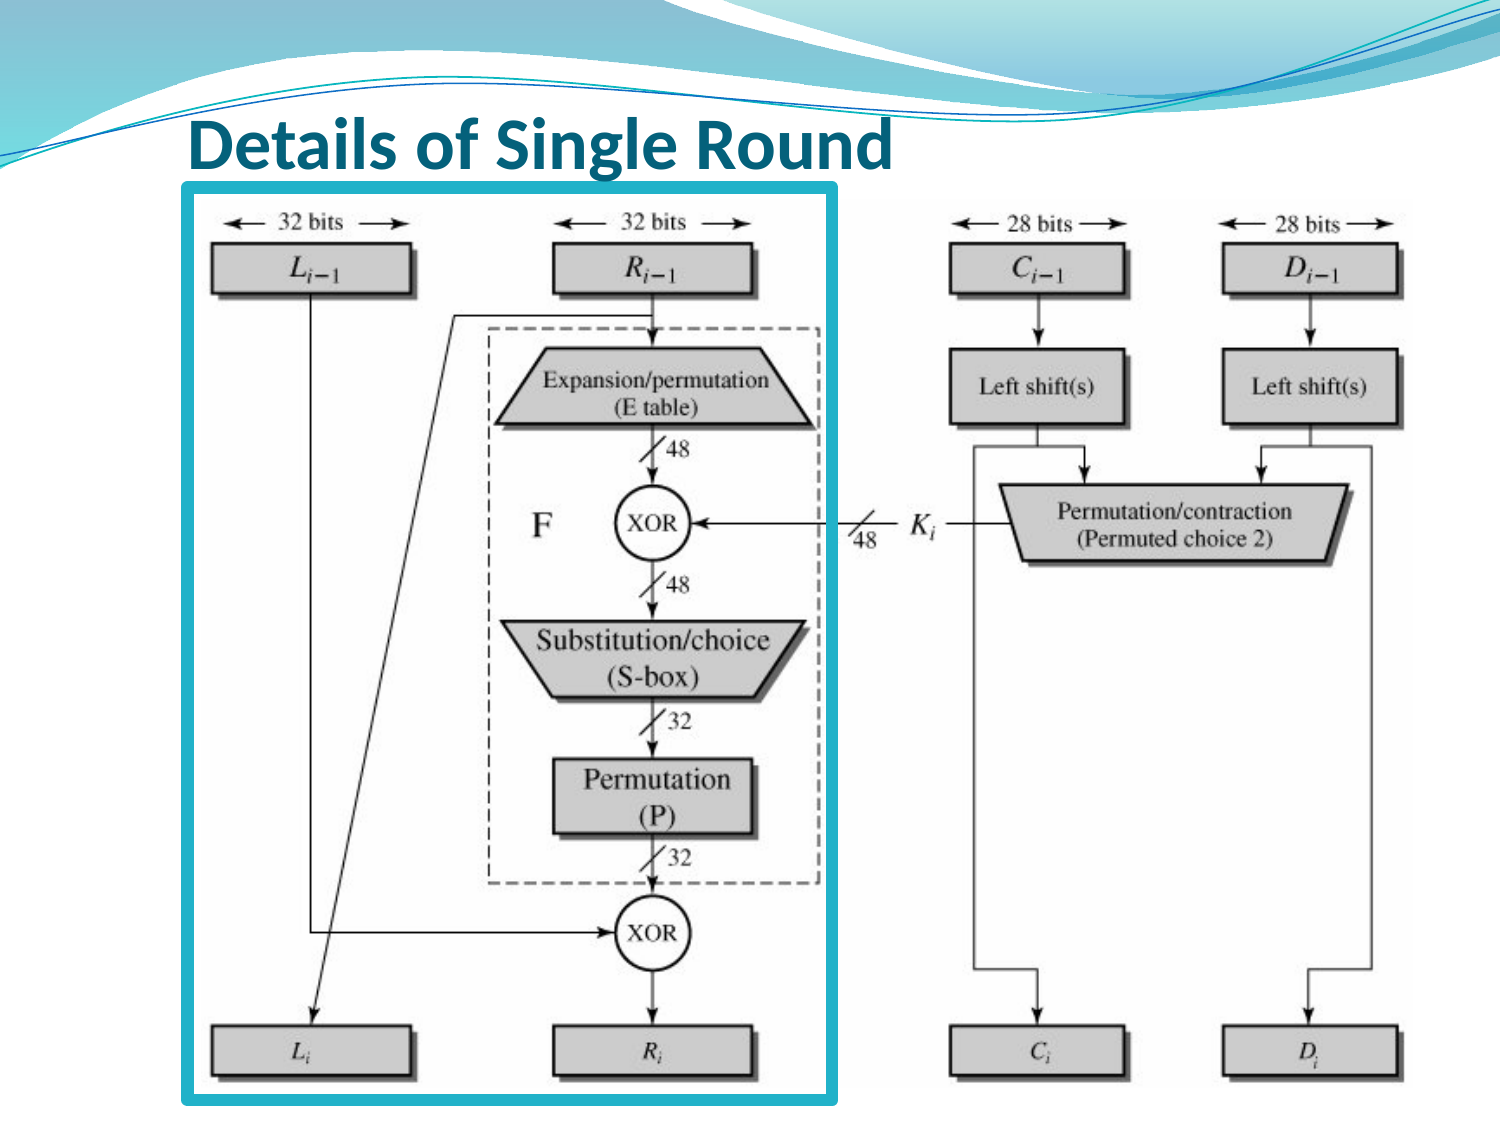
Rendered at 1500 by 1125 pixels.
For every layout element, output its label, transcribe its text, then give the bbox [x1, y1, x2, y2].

text_box [187, 187, 833, 1101]
title Details of Single Round [187, 87, 1025, 185]
picture [201, 199, 1413, 1088]
